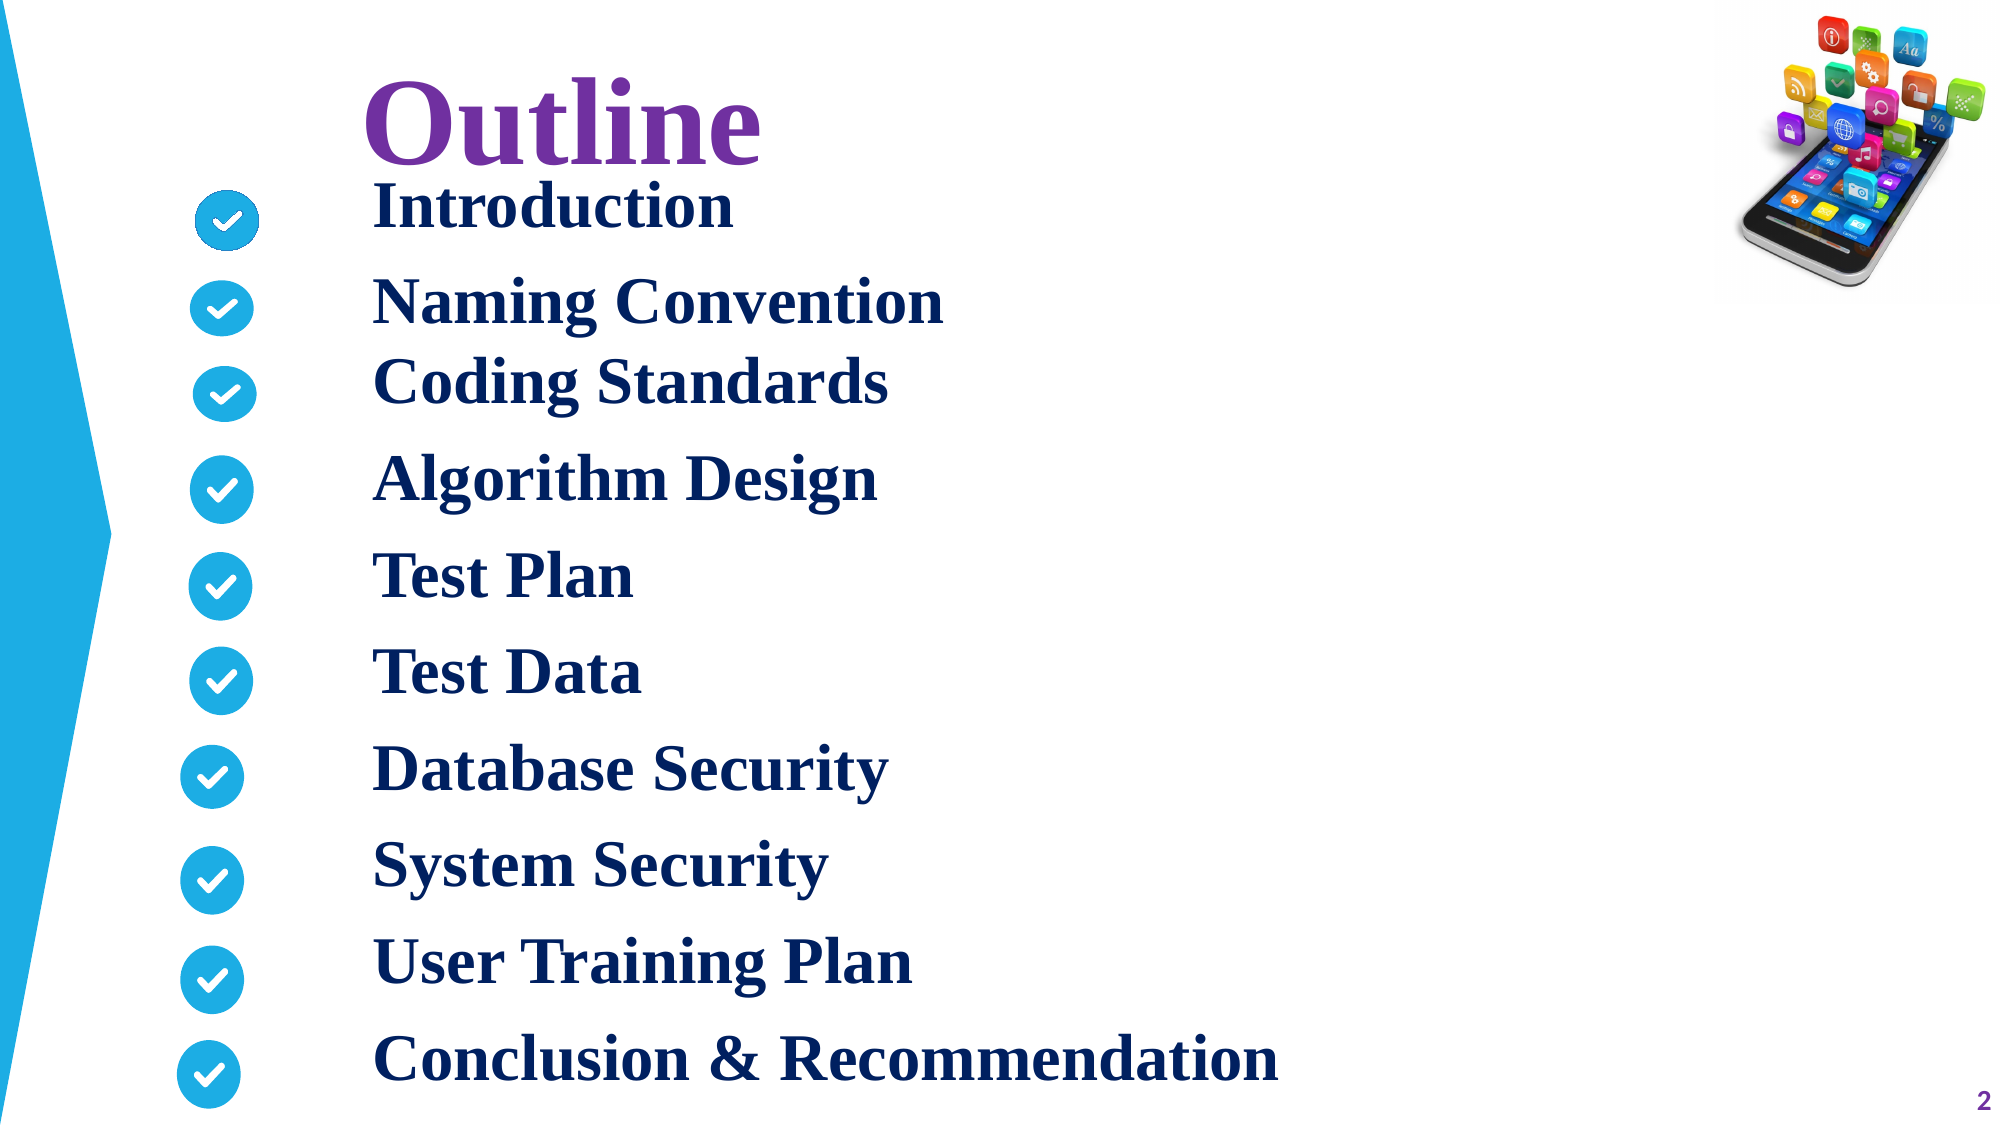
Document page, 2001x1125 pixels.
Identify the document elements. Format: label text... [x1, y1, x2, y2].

text_box [195, 190, 259, 251]
text_box [180, 744, 245, 809]
text_box [189, 455, 254, 524]
text_box [188, 552, 253, 621]
slide_number 2 [1891, 1014, 1992, 1117]
text_box [176, 1040, 241, 1109]
text_box [189, 280, 254, 337]
text_box [180, 945, 245, 1015]
title Outline [204, 0, 1424, 139]
text_box [189, 646, 254, 716]
text_box [180, 846, 245, 915]
text_box [192, 366, 257, 422]
list Introduction Naming Convention Coding Standards Algorithm Design Test Plan Test Data Database Security System Security User Training Plan Conclusion & Recommendation [372, 160, 1823, 1117]
picture [1714, 0, 2000, 304]
